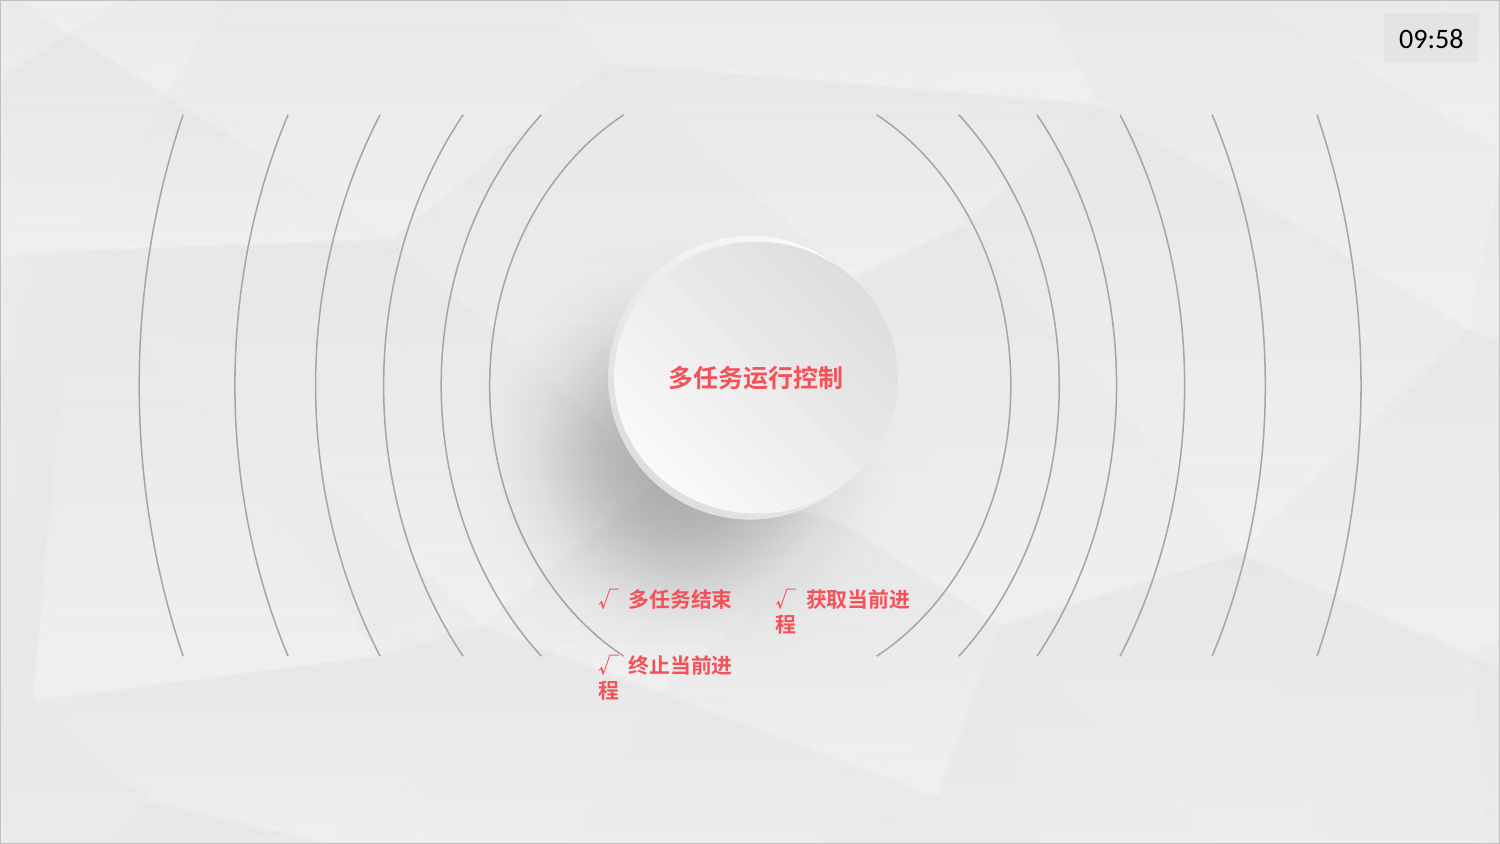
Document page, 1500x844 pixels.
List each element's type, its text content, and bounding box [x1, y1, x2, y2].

text_box √ 多任务结束 [588, 581, 758, 617]
text_box [1317, 114, 1362, 657]
text_box [542, 114, 624, 355]
text_box √ 终止当前进程 [588, 647, 758, 708]
text_box [464, 114, 542, 657]
text_box [315, 114, 381, 657]
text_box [608, 235, 898, 520]
text_box [383, 114, 464, 657]
text_box [876, 642, 897, 657]
text_box [542, 555, 624, 647]
text_box [958, 114, 1037, 657]
text_box [876, 114, 958, 604]
text_box [1120, 114, 1185, 657]
text_box √ 获取当前进程 [765, 581, 935, 642]
text_box [1212, 114, 1266, 657]
text_box [139, 114, 184, 657]
text_box [1037, 114, 1117, 657]
text_box [234, 114, 289, 657]
